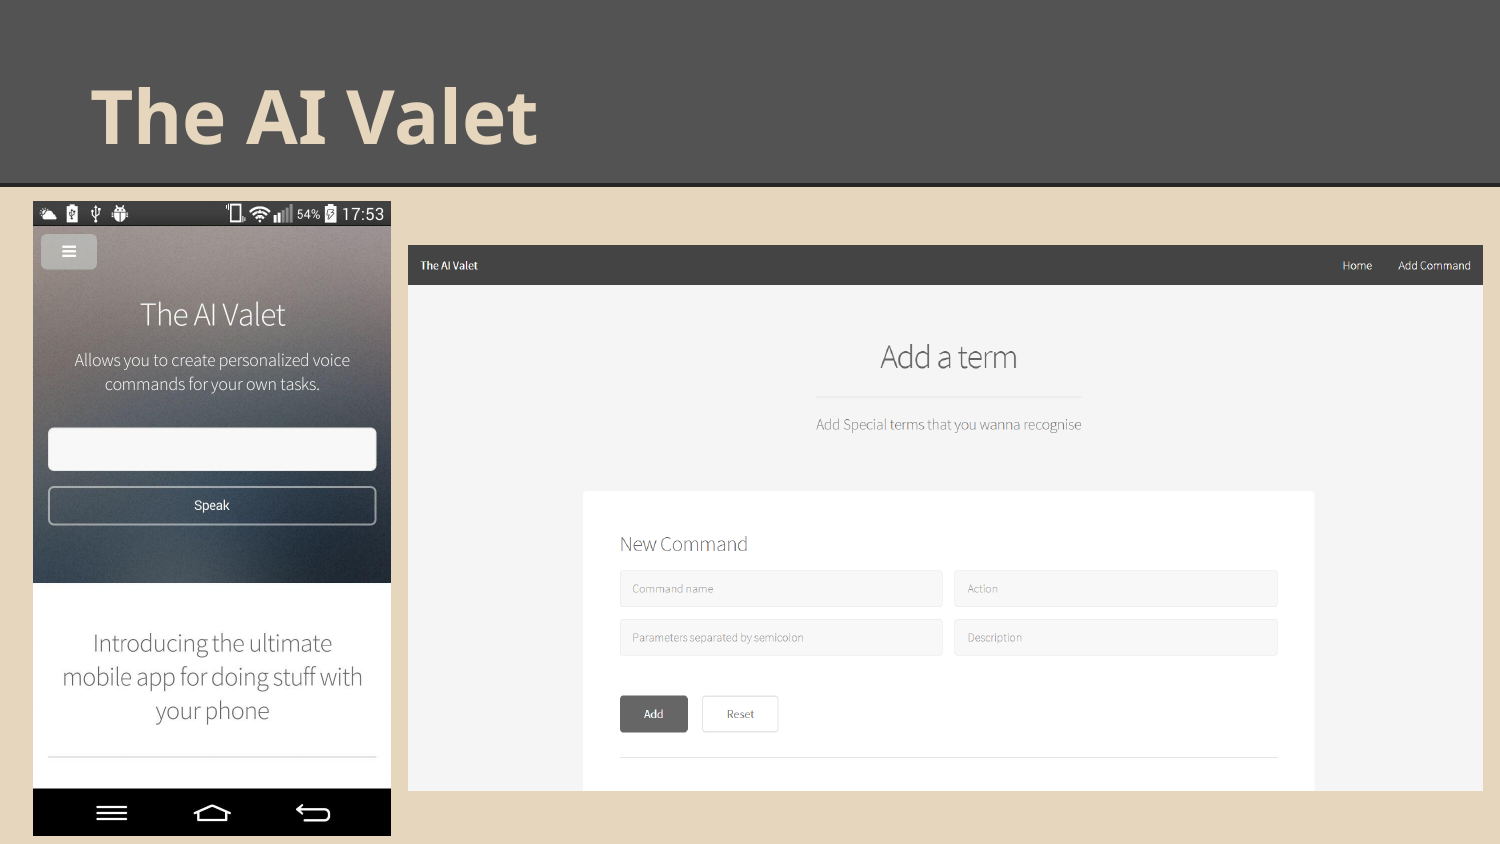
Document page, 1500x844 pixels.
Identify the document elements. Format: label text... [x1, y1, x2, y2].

picture [408, 245, 1484, 791]
title The AI Valet [75, 33, 1425, 175]
picture [33, 200, 391, 836]
